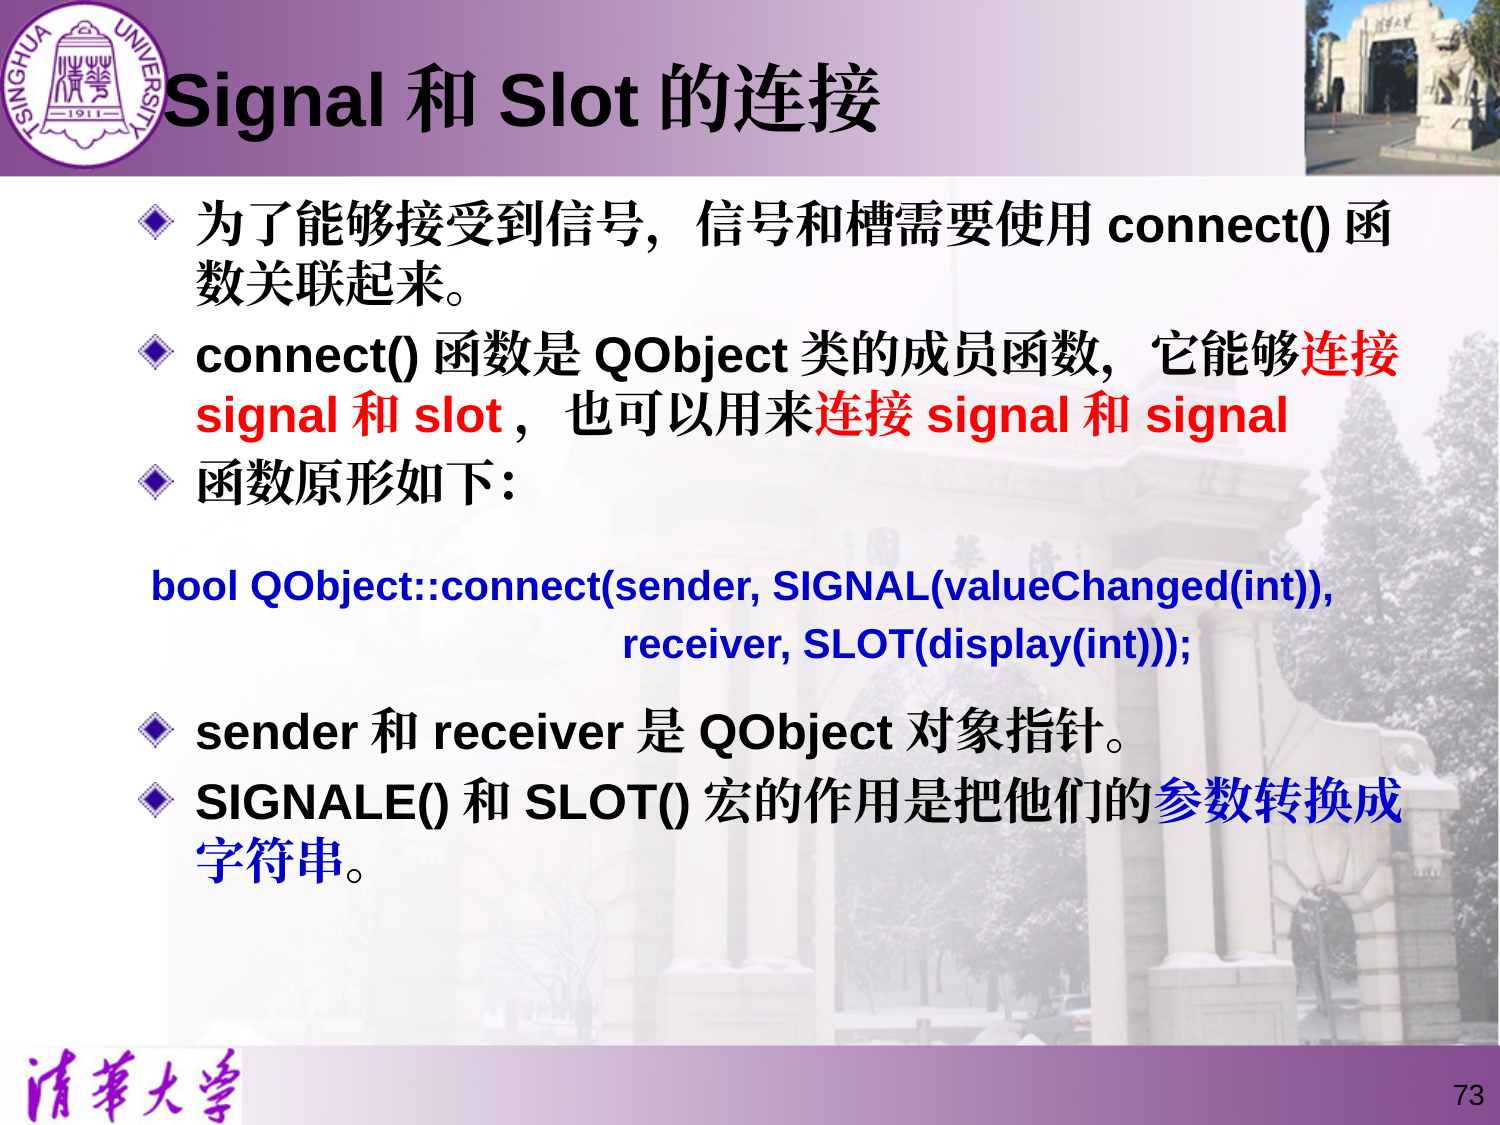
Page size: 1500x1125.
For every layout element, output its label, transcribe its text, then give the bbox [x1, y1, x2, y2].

list bool QObject::connect(sender, SIGNAL(valueChanged(int)), receiver, SLOT(display(int))); [135, 550, 1436, 681]
text_box 为了能够接受到信号，信号和槽需要使用connect()函数关联起来。 connect()函数是QObject类的成员函数，它能够连接signal和slot，也可以用来连接signal和signal 函数原形如下： [123, 184, 1447, 528]
picture [0, 0, 1500, 1125]
text_box sender和receiver是QObject对象指针。 SIGNALE()和SLOT()宏的作用是把他们的参数转换成字符串。 [123, 692, 1447, 1035]
slide_number 73 [1257, 1068, 1500, 1125]
title Signal和Slot的连接 [147, 30, 1022, 162]
